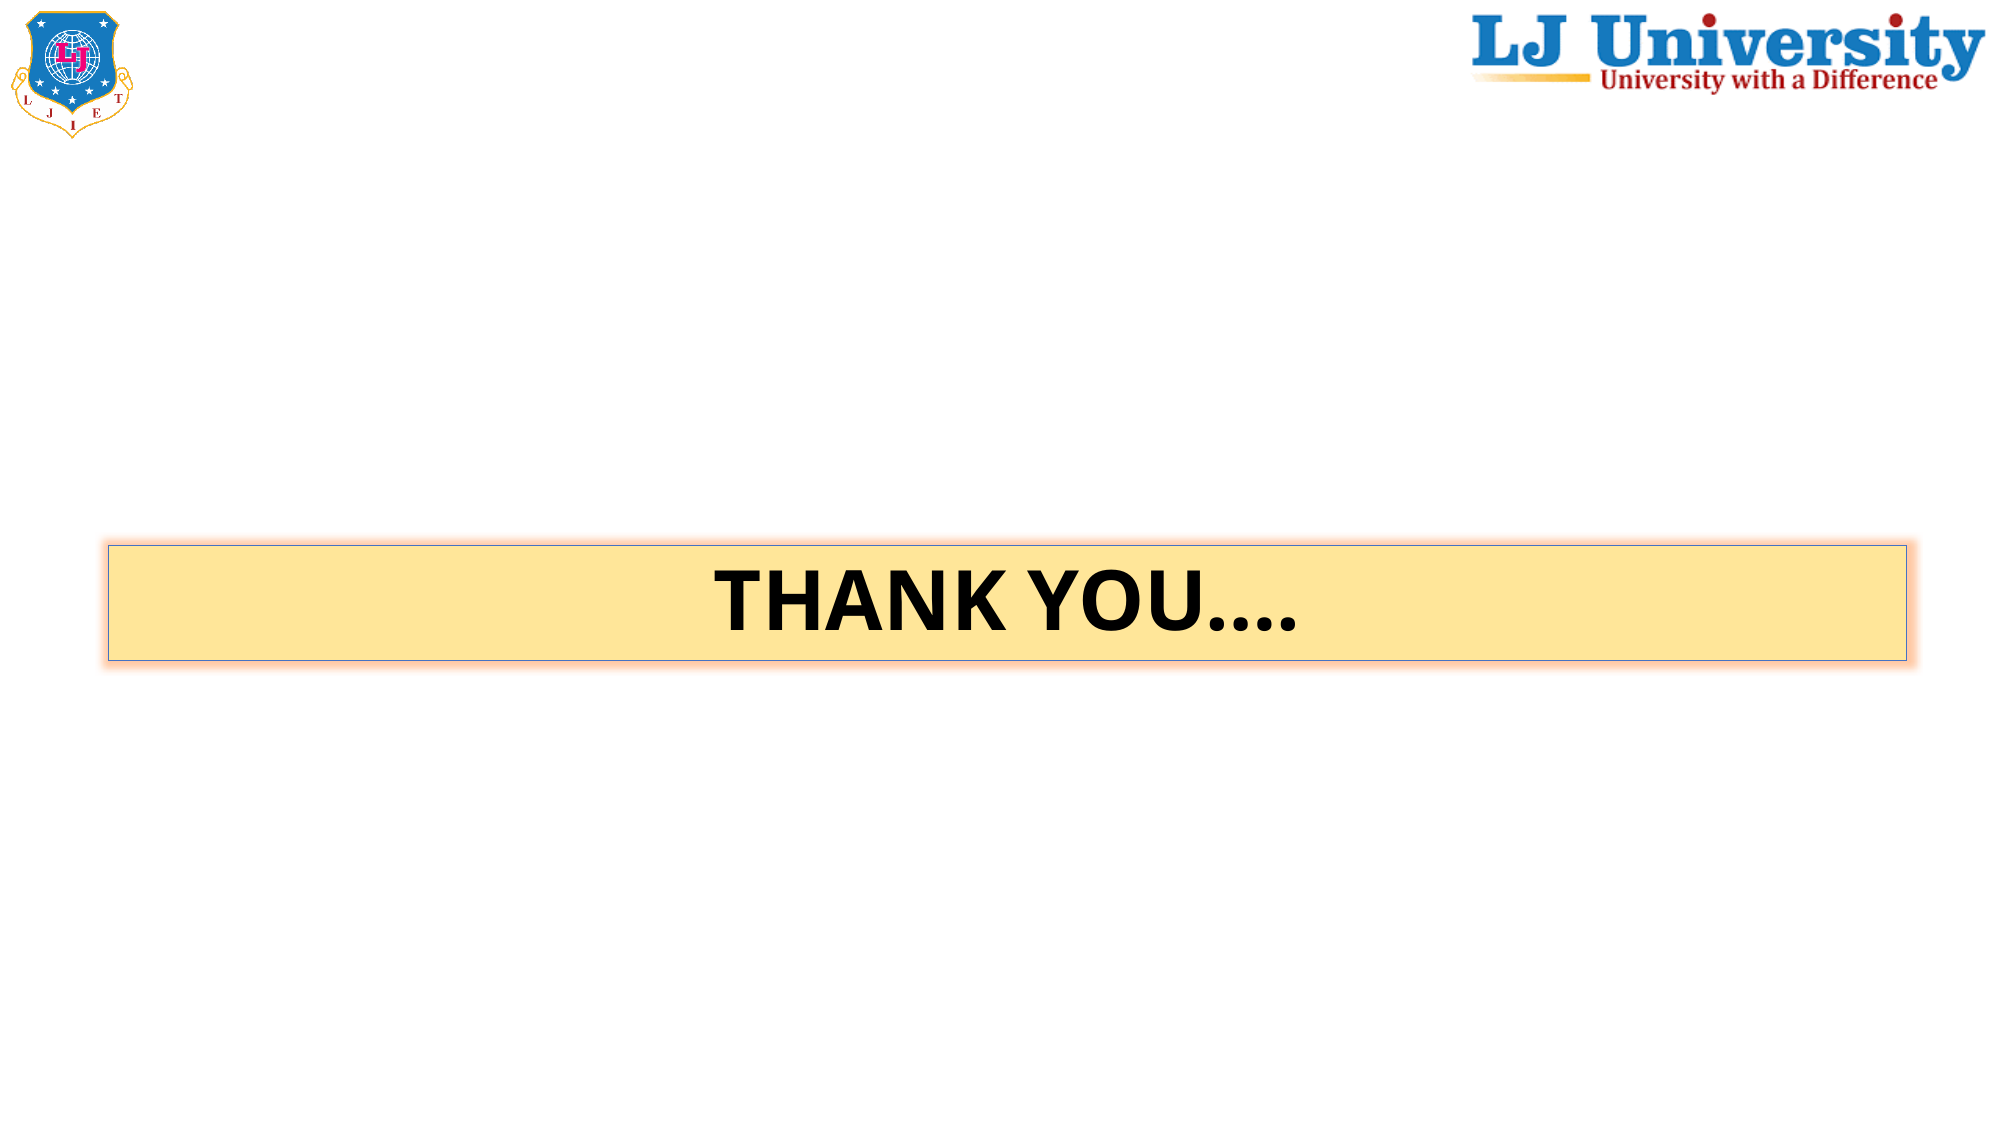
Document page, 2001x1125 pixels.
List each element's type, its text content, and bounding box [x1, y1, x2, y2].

picture [11, 11, 133, 139]
text_box THANK YOU…. [108, 545, 1907, 661]
picture [1468, 0, 1986, 100]
